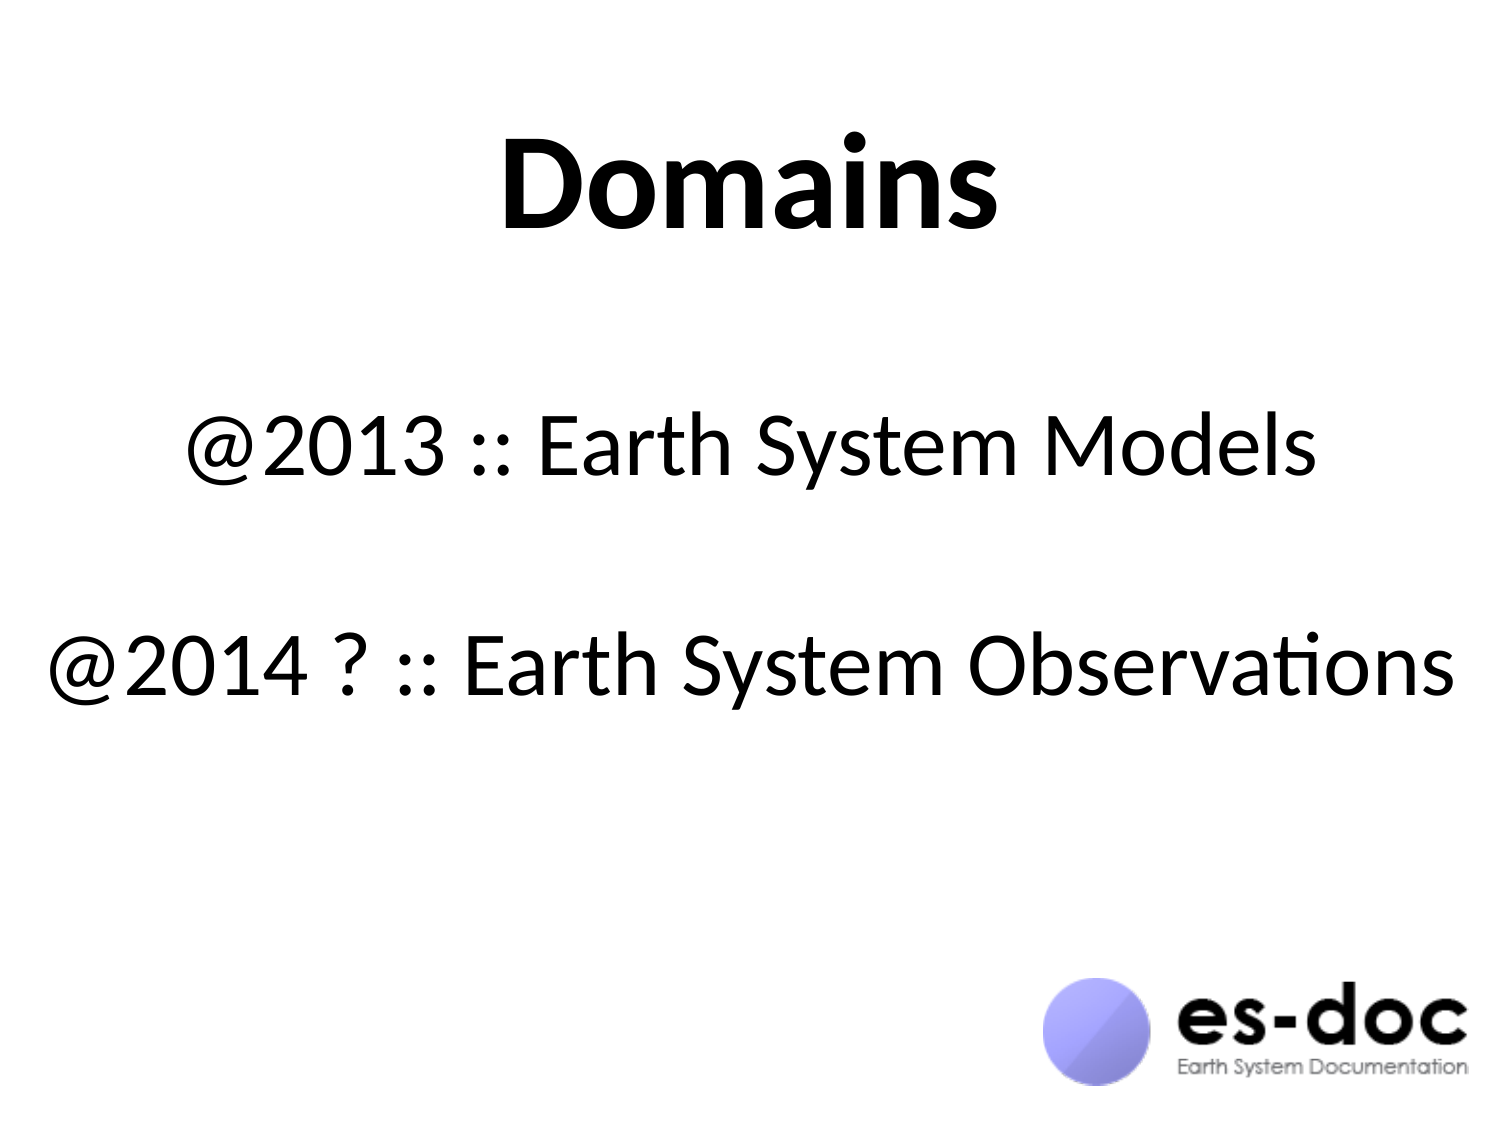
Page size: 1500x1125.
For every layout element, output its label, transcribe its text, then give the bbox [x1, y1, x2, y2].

text_box @2013 :: Earth System Models @2014 ? :: Earth System Observations [0, 376, 1500, 722]
title Domains [75, 80, 1425, 268]
picture [1042, 977, 1469, 1086]
